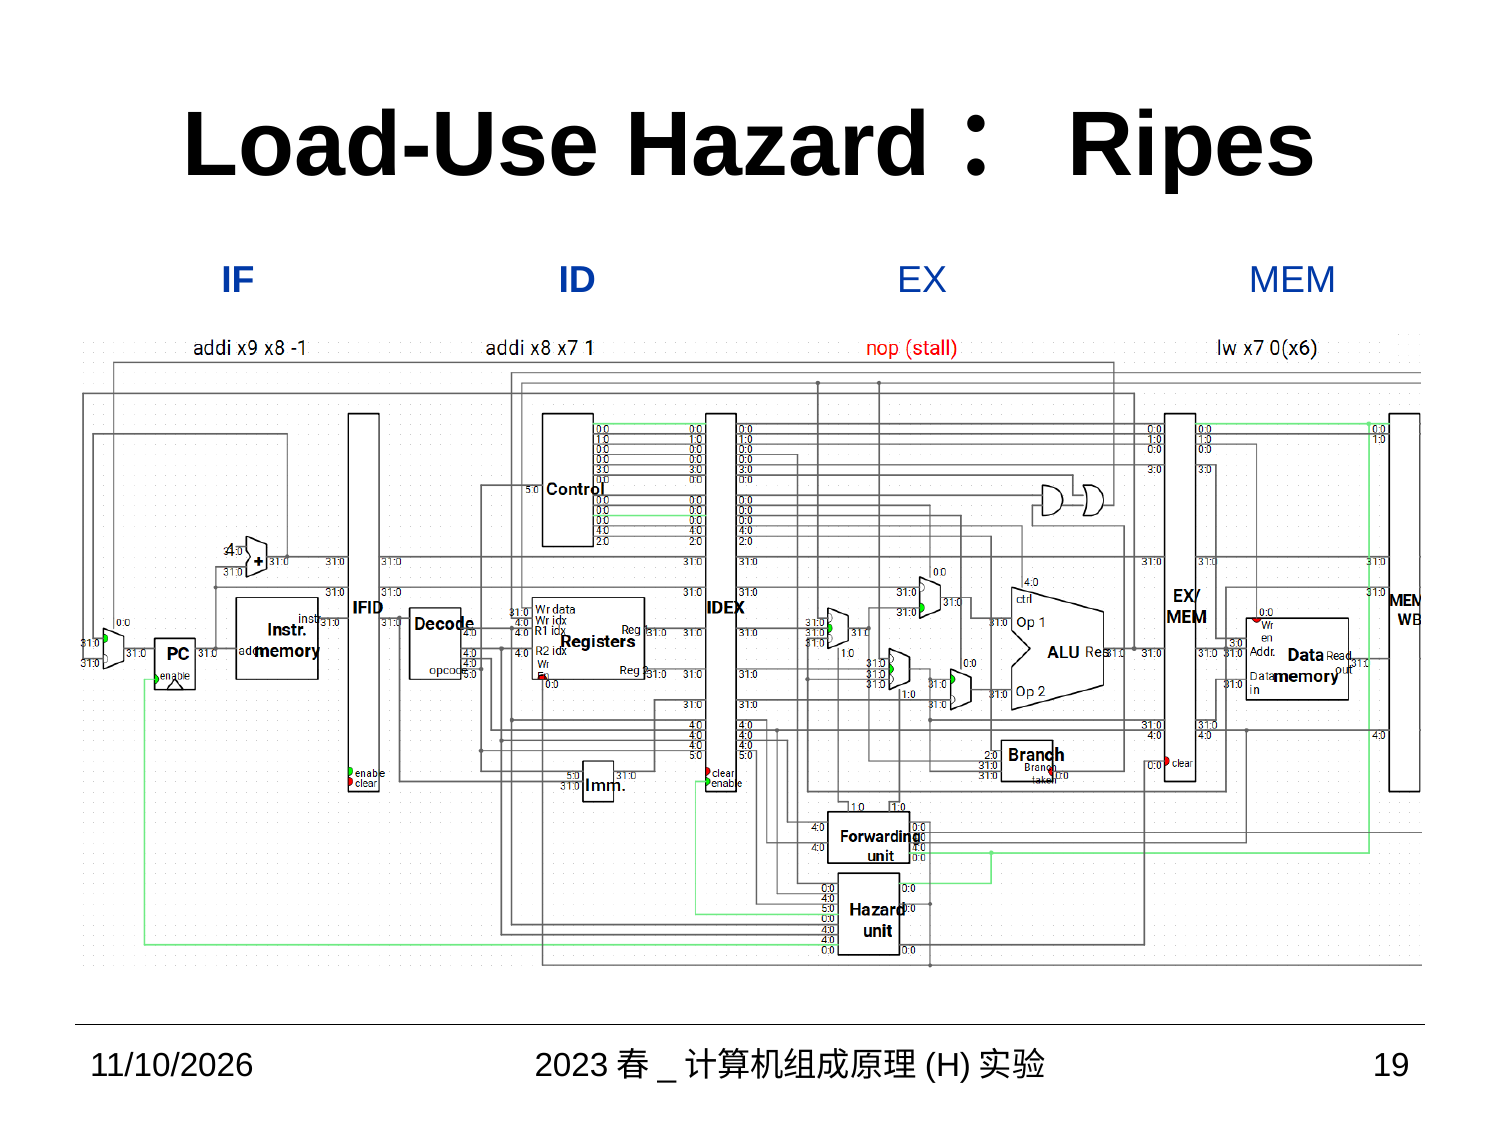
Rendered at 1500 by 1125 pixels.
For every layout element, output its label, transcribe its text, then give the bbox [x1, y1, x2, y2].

text_box ID [543, 247, 611, 308]
title Load-Use Hazard：Ripes [75, 45, 1425, 233]
footer 2023春_计算机组成原理(H)实验 [424, 1024, 1162, 1103]
text_box MEM [1234, 247, 1352, 308]
text_box IF [206, 247, 270, 308]
text_box EX [882, 247, 962, 308]
slide_number 19 [1162, 1024, 1426, 1103]
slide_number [74, 1024, 424, 1103]
picture [74, 334, 1426, 971]
